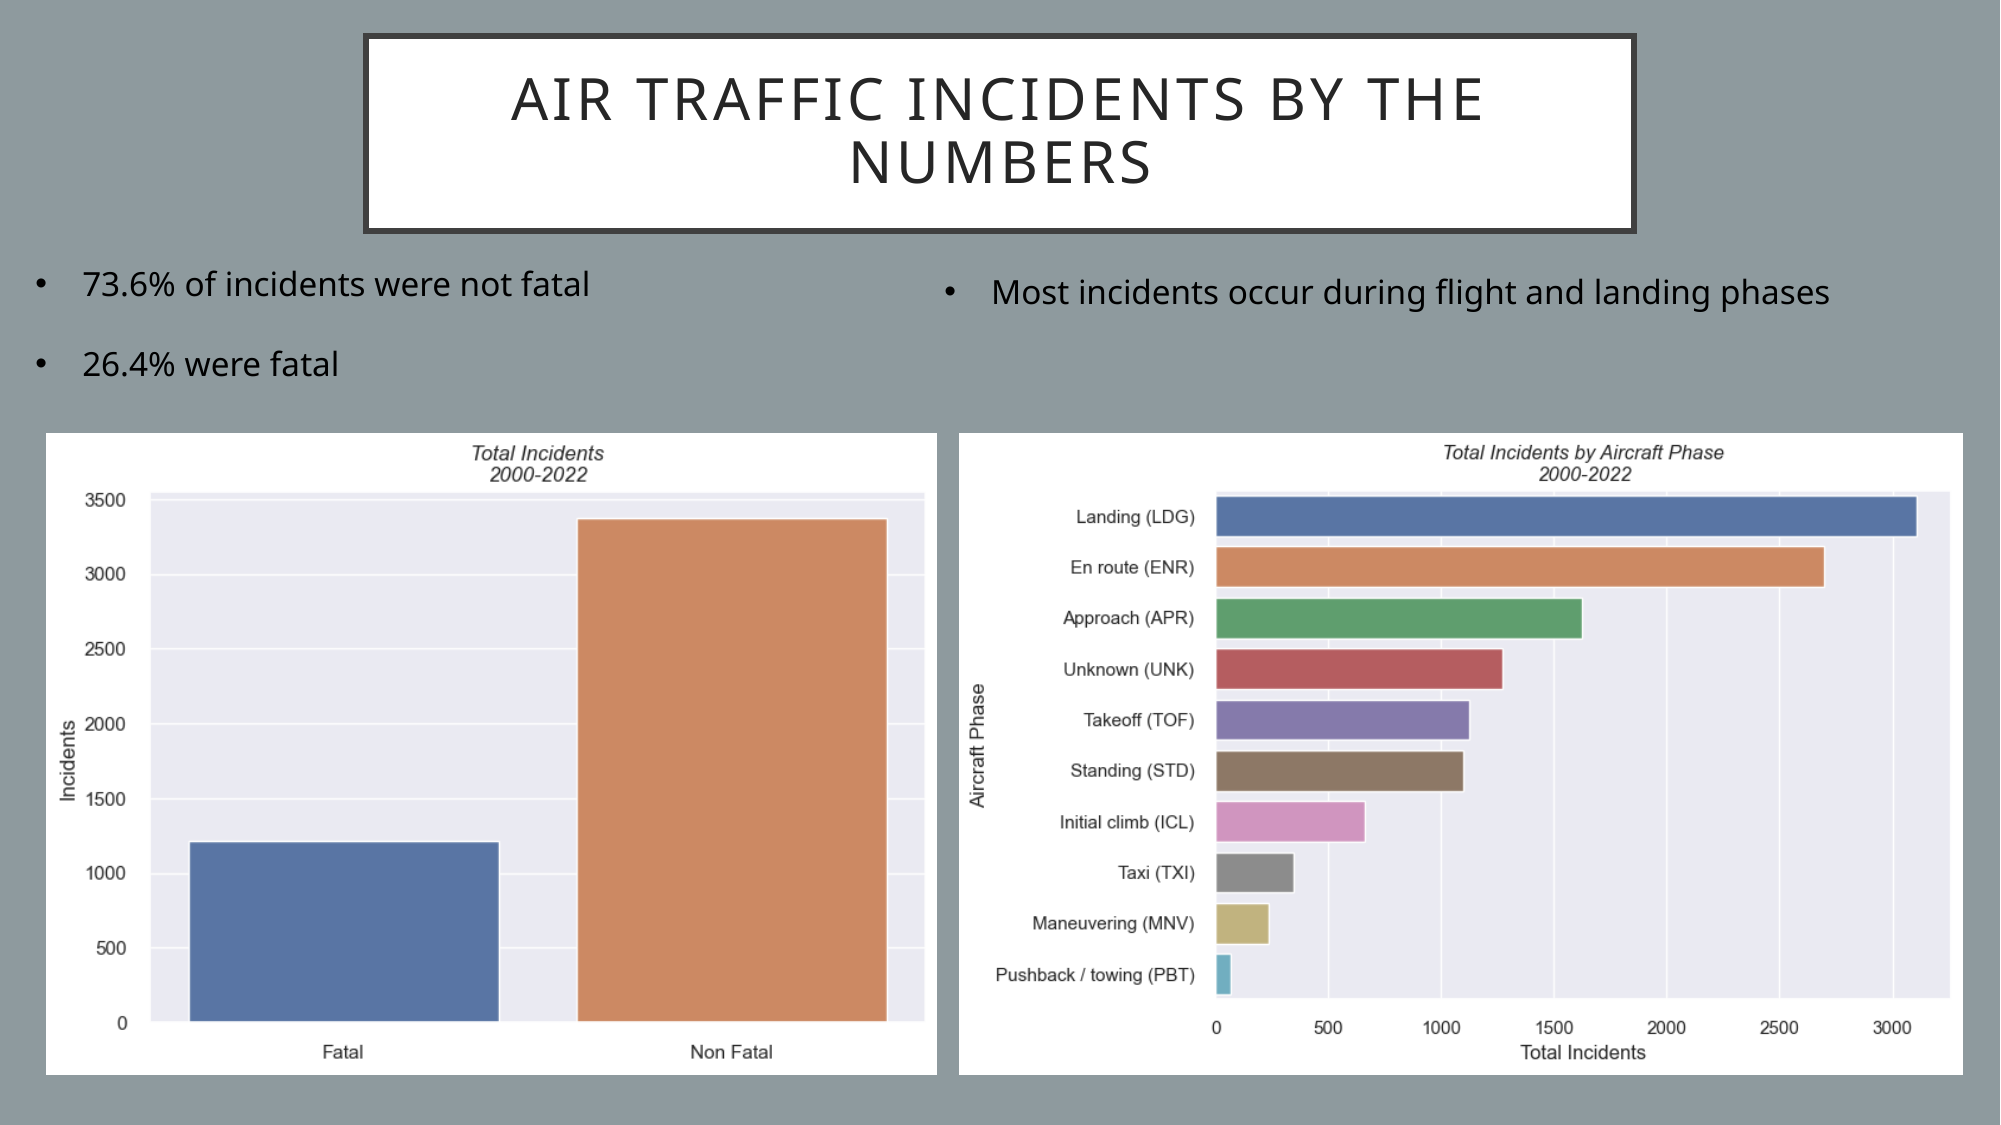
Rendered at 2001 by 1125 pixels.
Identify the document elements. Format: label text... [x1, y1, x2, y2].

title Air Traffic Incidents by the numbers [363, 33, 1637, 234]
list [959, 433, 1963, 1075]
text_box Most incidents occur during flight and landing phases [929, 264, 1847, 399]
text_box 73.6% of incidents were not fatal 26.4% were fatal [20, 255, 606, 391]
picture [46, 433, 937, 1075]
